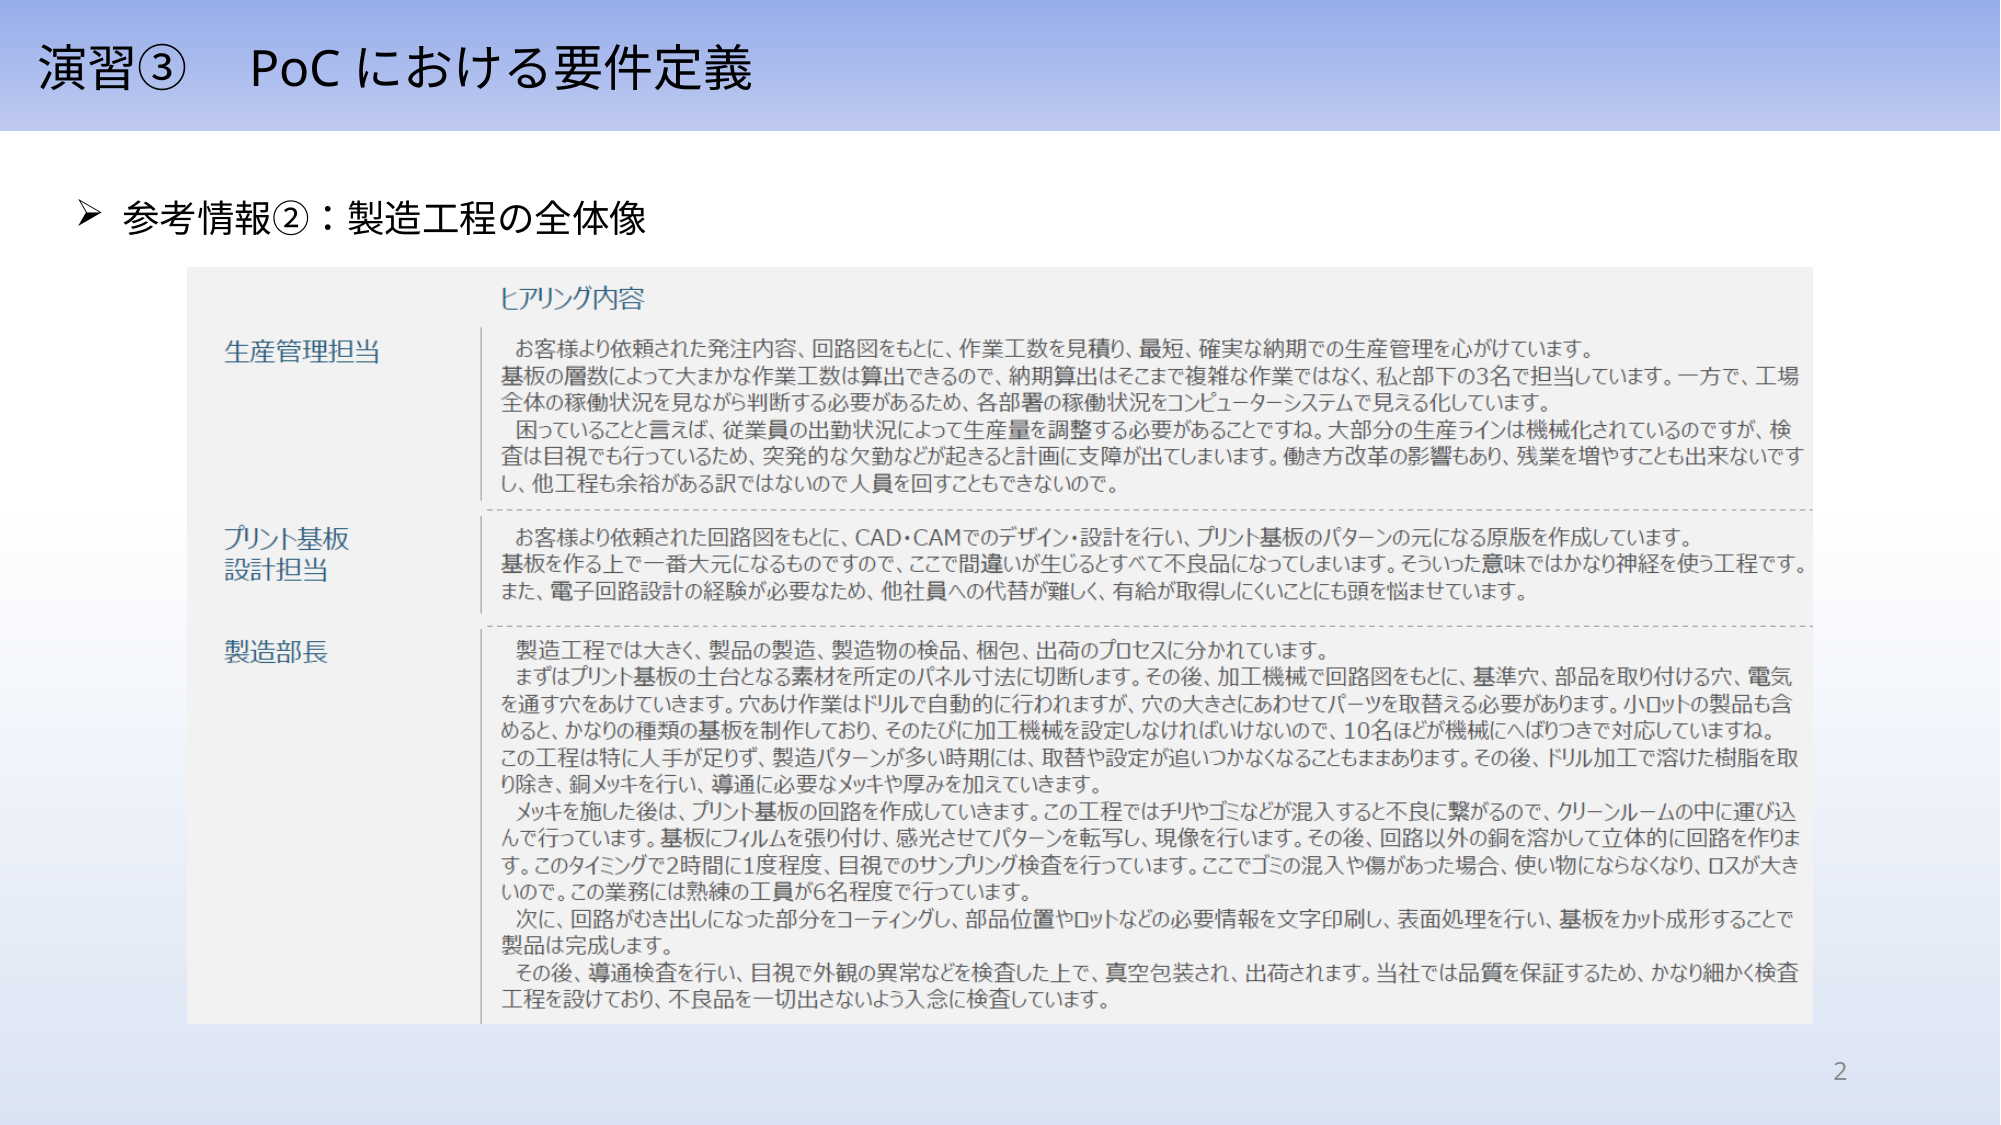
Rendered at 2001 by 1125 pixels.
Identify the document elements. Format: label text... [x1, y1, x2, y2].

slide_number 2 [1412, 1042, 1863, 1103]
text_box 演習③ PoCにおける要件定義 [22, 28, 1332, 104]
text_box 参考情報②：製造工程の全体像 [60, 187, 1940, 248]
picture [187, 267, 1813, 1024]
